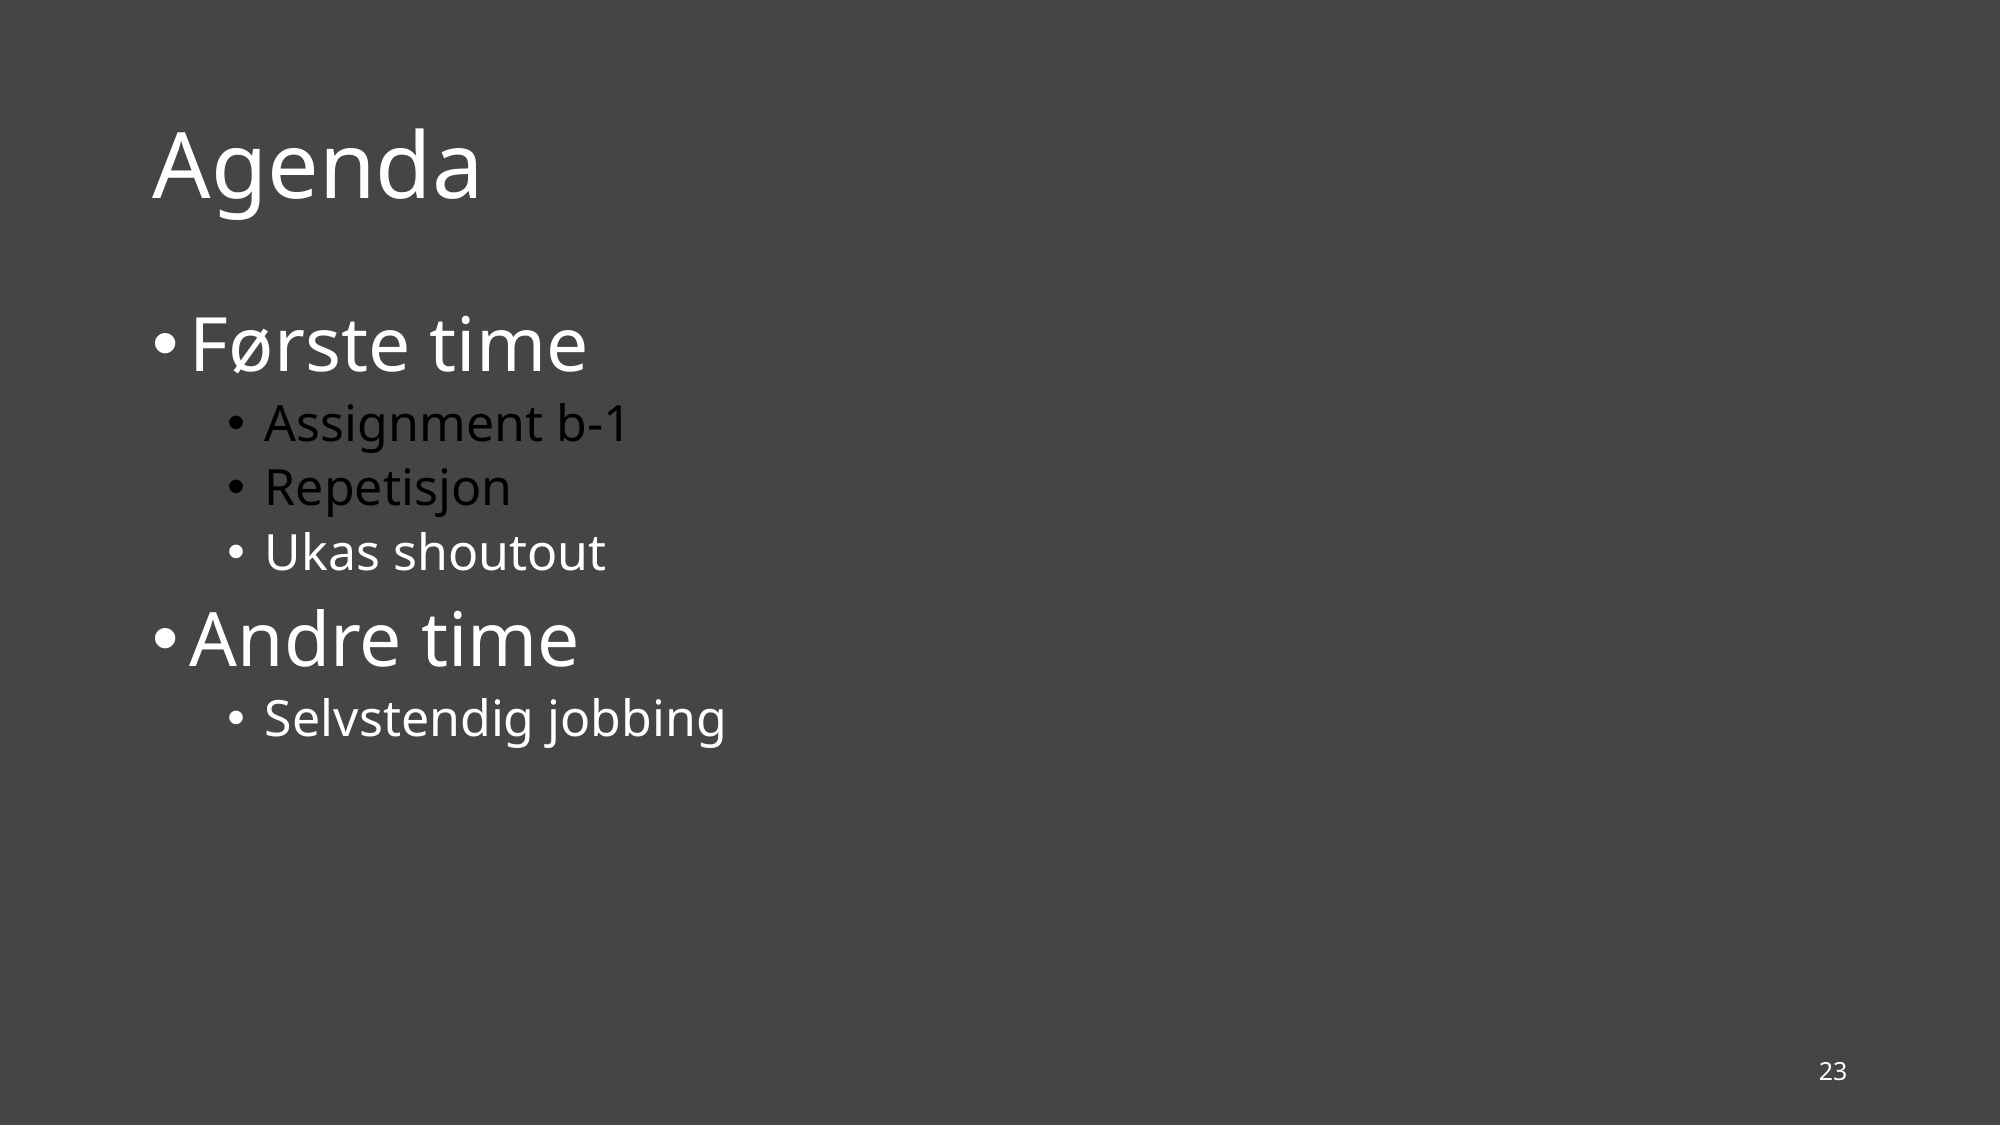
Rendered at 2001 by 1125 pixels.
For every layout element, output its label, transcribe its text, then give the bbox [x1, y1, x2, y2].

list Første time Assignment b-1 Repetisjon Ukas shoutout Andre time Selvstendig jobbing [137, 299, 1863, 1014]
slide_number 23 [1412, 1042, 1863, 1103]
title Agenda [137, 59, 1863, 278]
